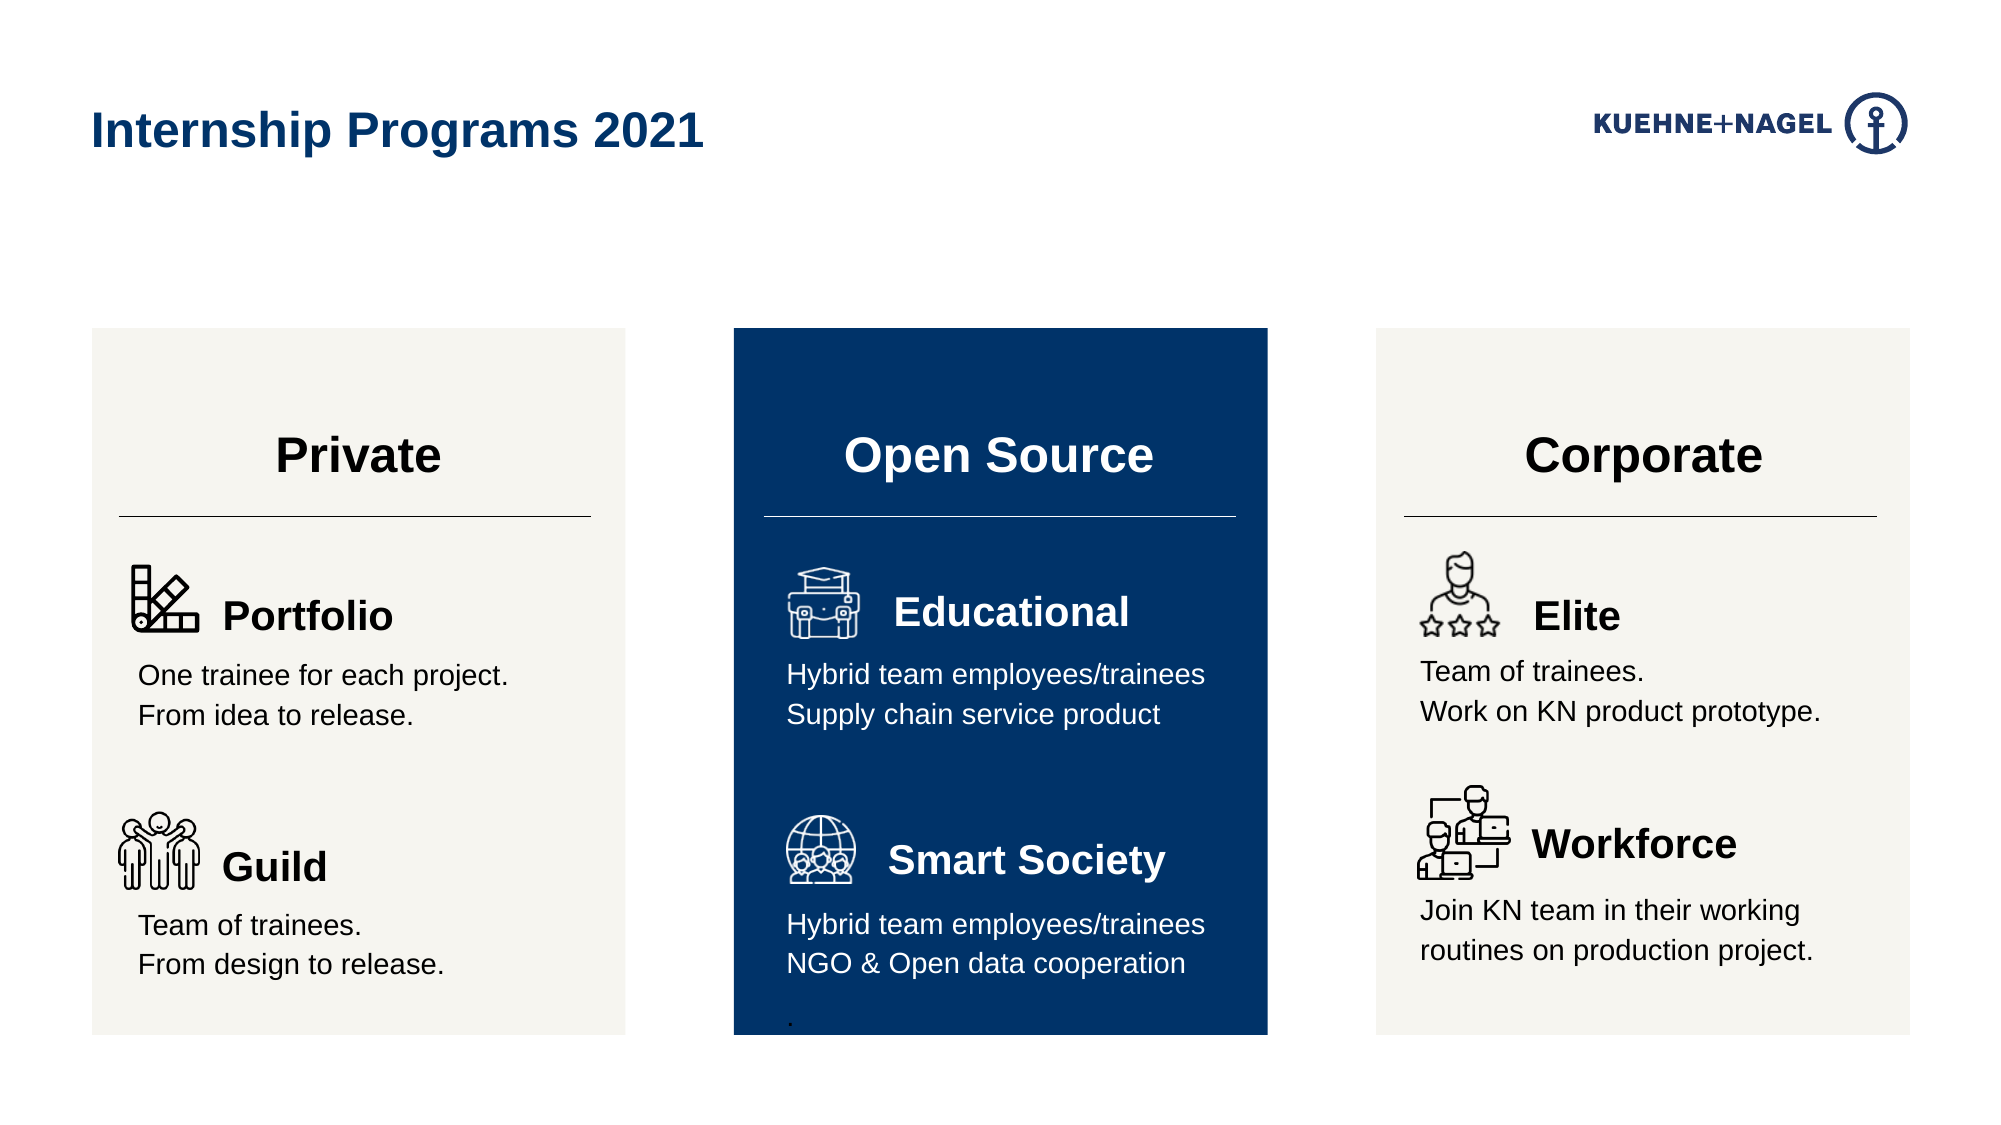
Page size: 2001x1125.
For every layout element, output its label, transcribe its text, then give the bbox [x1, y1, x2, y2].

list Private [92, 328, 626, 491]
list Corporate [1376, 328, 1912, 491]
picture [1417, 785, 1511, 880]
picture [786, 815, 856, 884]
list Internship Programs 2021 [90, 90, 1455, 233]
picture [1417, 551, 1503, 637]
picture [118, 810, 200, 891]
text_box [131, 564, 200, 633]
list One trainee for each project. From idea to release. [108, 643, 594, 747]
picture [784, 567, 863, 639]
list Open Source [733, 328, 1265, 491]
